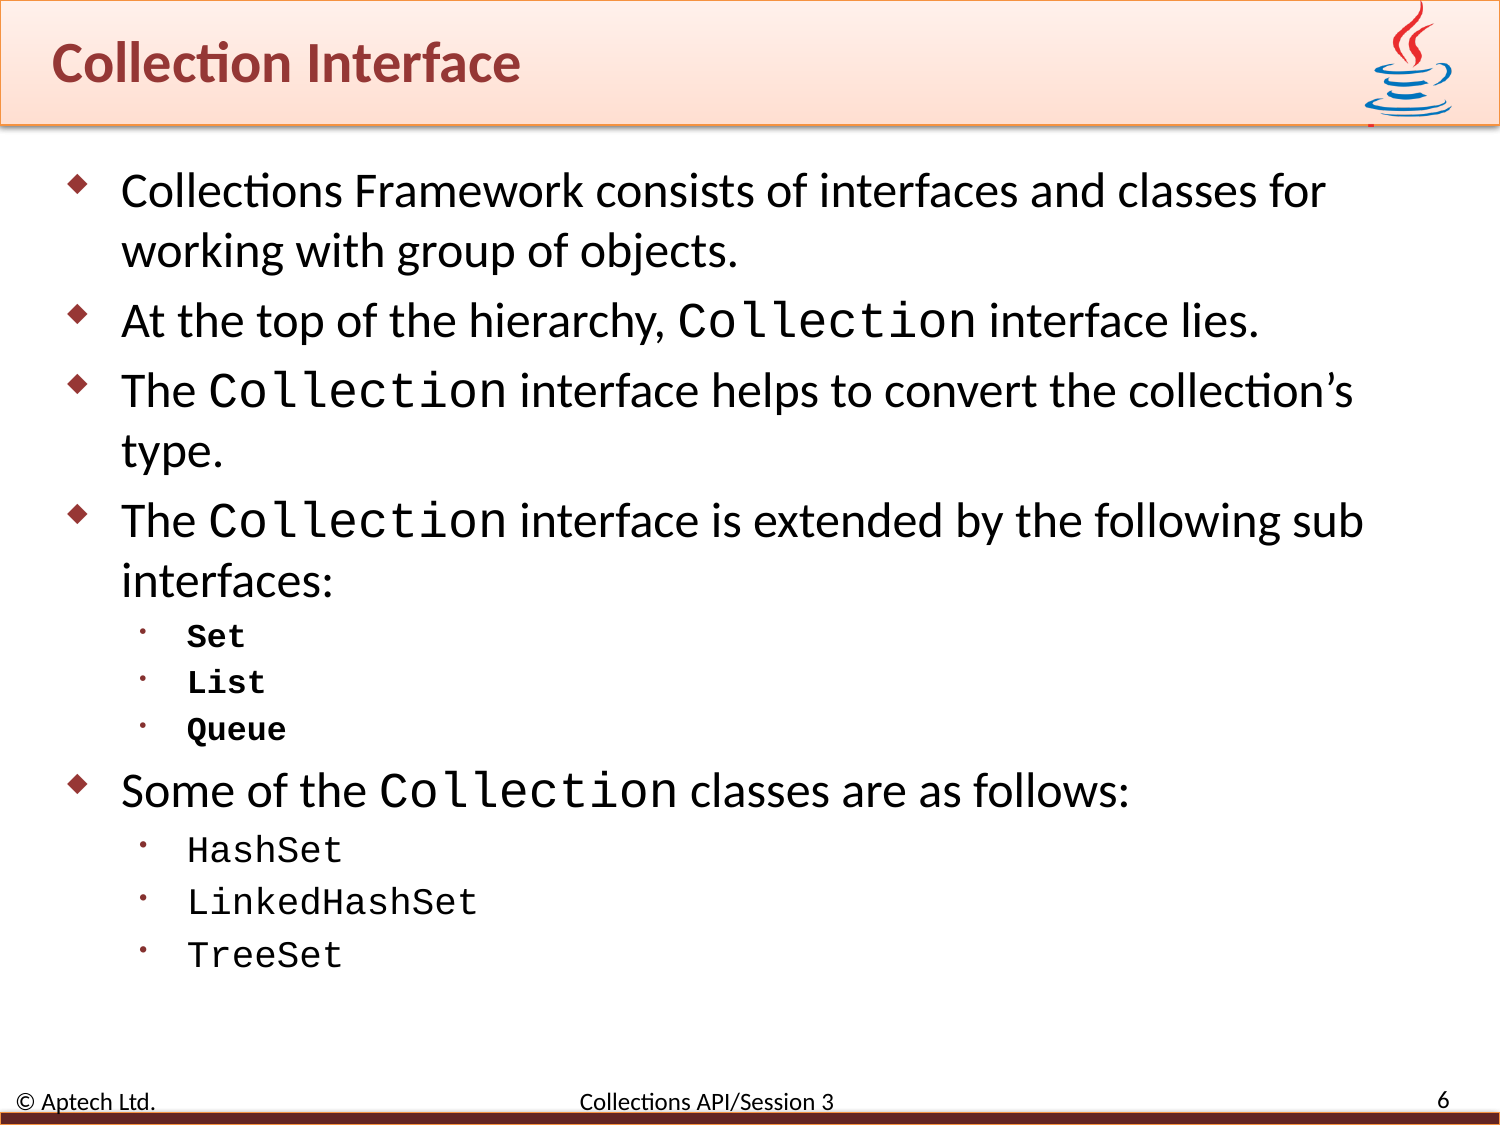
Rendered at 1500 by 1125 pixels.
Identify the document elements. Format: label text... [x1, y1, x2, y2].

picture [1362, 0, 1454, 127]
footer © Aptech Ltd. Collections API/Session 3 [0, 1087, 1325, 1113]
list Collections Framework consists of interfaces and classes for working with group of objects. At the top of the hierarchy, Collection interface lies. The Collection interface helps to convert the collection’s type. The Collection interface is extended by the following sub interfaces: Set List Queue Some of the Collection classes are as follows: HashSet LinkedHashSet TreeSet [49, 149, 1463, 1013]
title Collection Interface [37, 24, 1288, 93]
slide_number 6 [1337, 1084, 1465, 1113]
